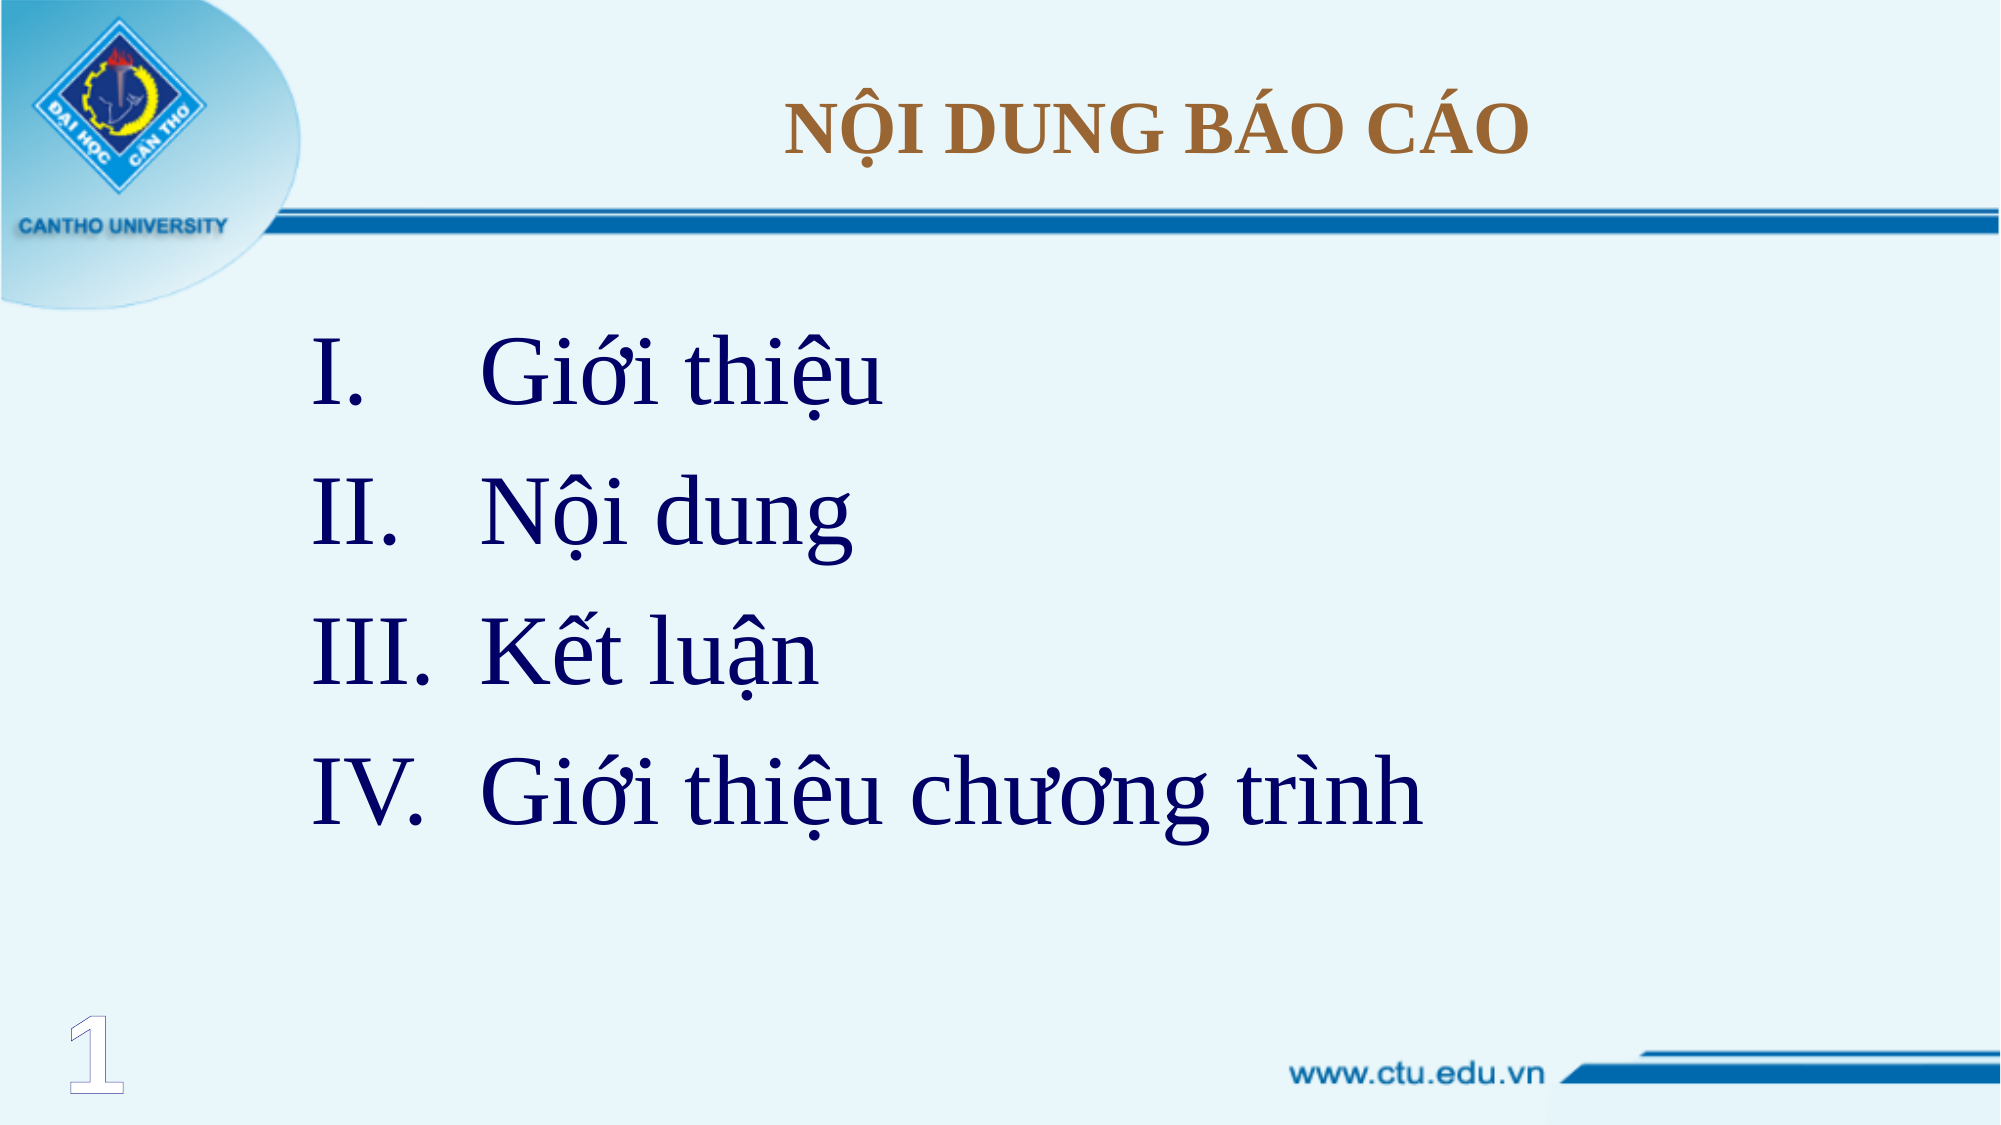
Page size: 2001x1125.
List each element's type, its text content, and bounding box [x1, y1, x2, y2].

list Giới thiệu Nội dung Kết luận Giới thiệu chương trình [295, 297, 1934, 1015]
title NỘI DUNG BÁO CÁO [383, 46, 1934, 202]
picture [0, 0, 2001, 1125]
text_box 1 [0, 973, 190, 1124]
